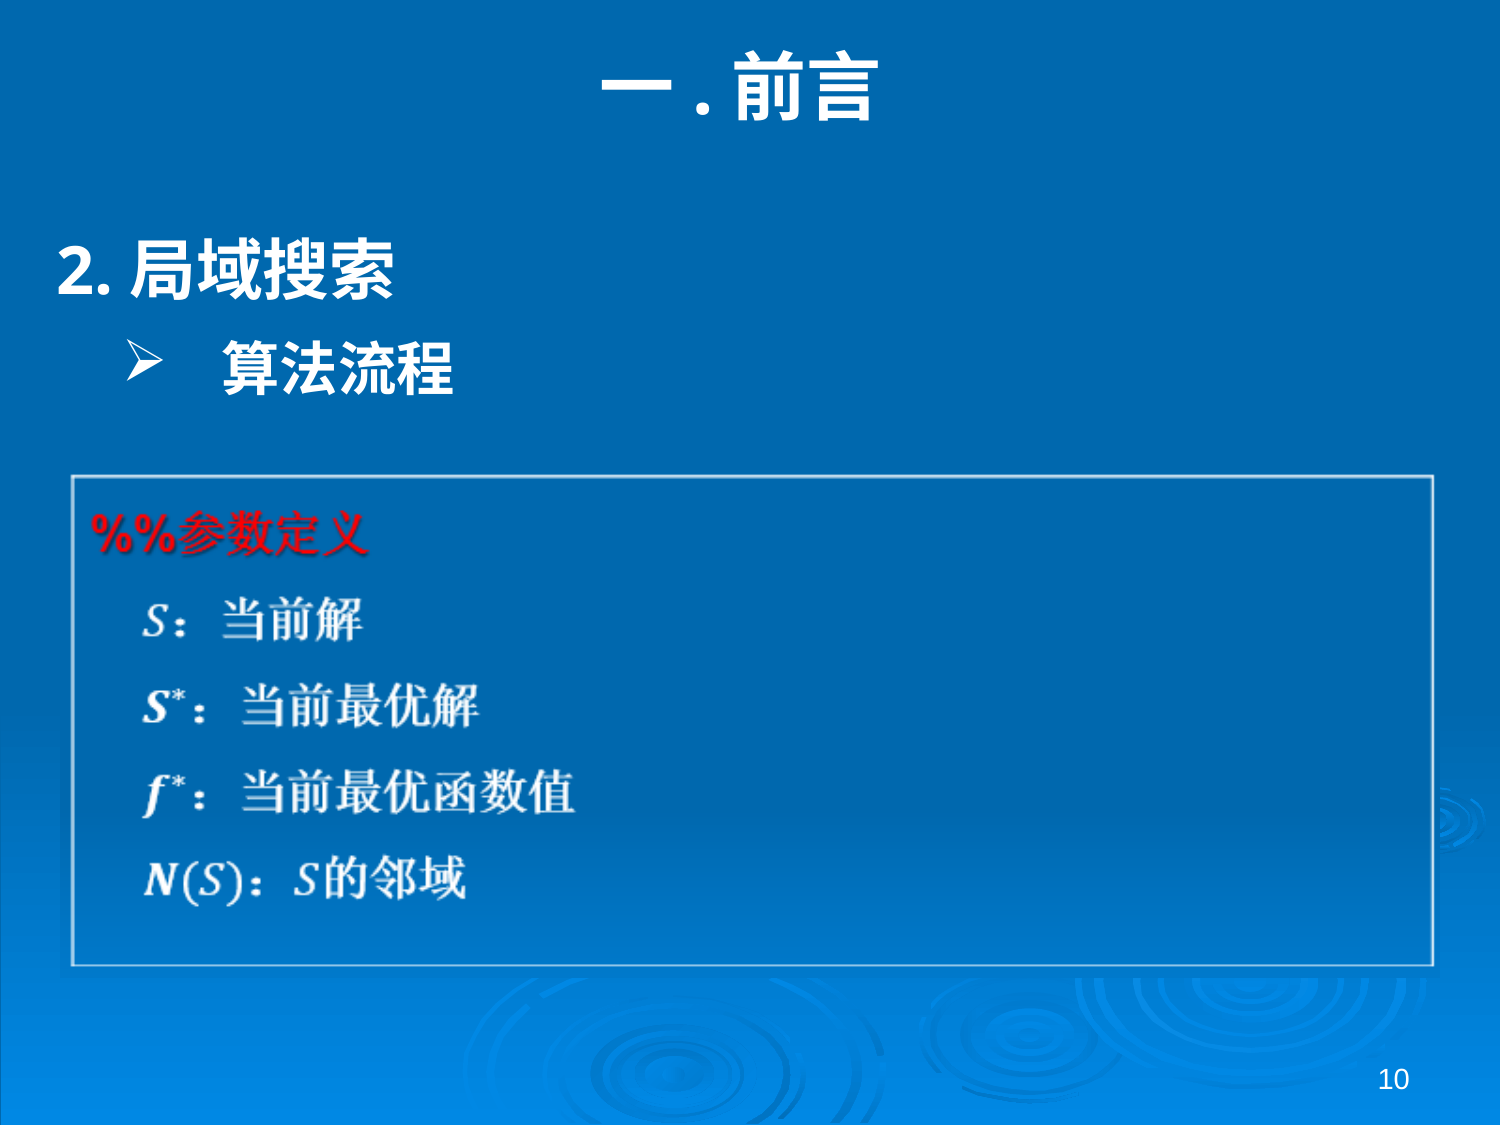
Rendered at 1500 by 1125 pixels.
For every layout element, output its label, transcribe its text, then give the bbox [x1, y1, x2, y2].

picture [60, 463, 1440, 979]
list 2.局域搜索 算法流程 [40, 219, 1460, 1059]
title 一.前言 [33, 30, 1448, 138]
slide_number 10 [1074, 1059, 1426, 1103]
